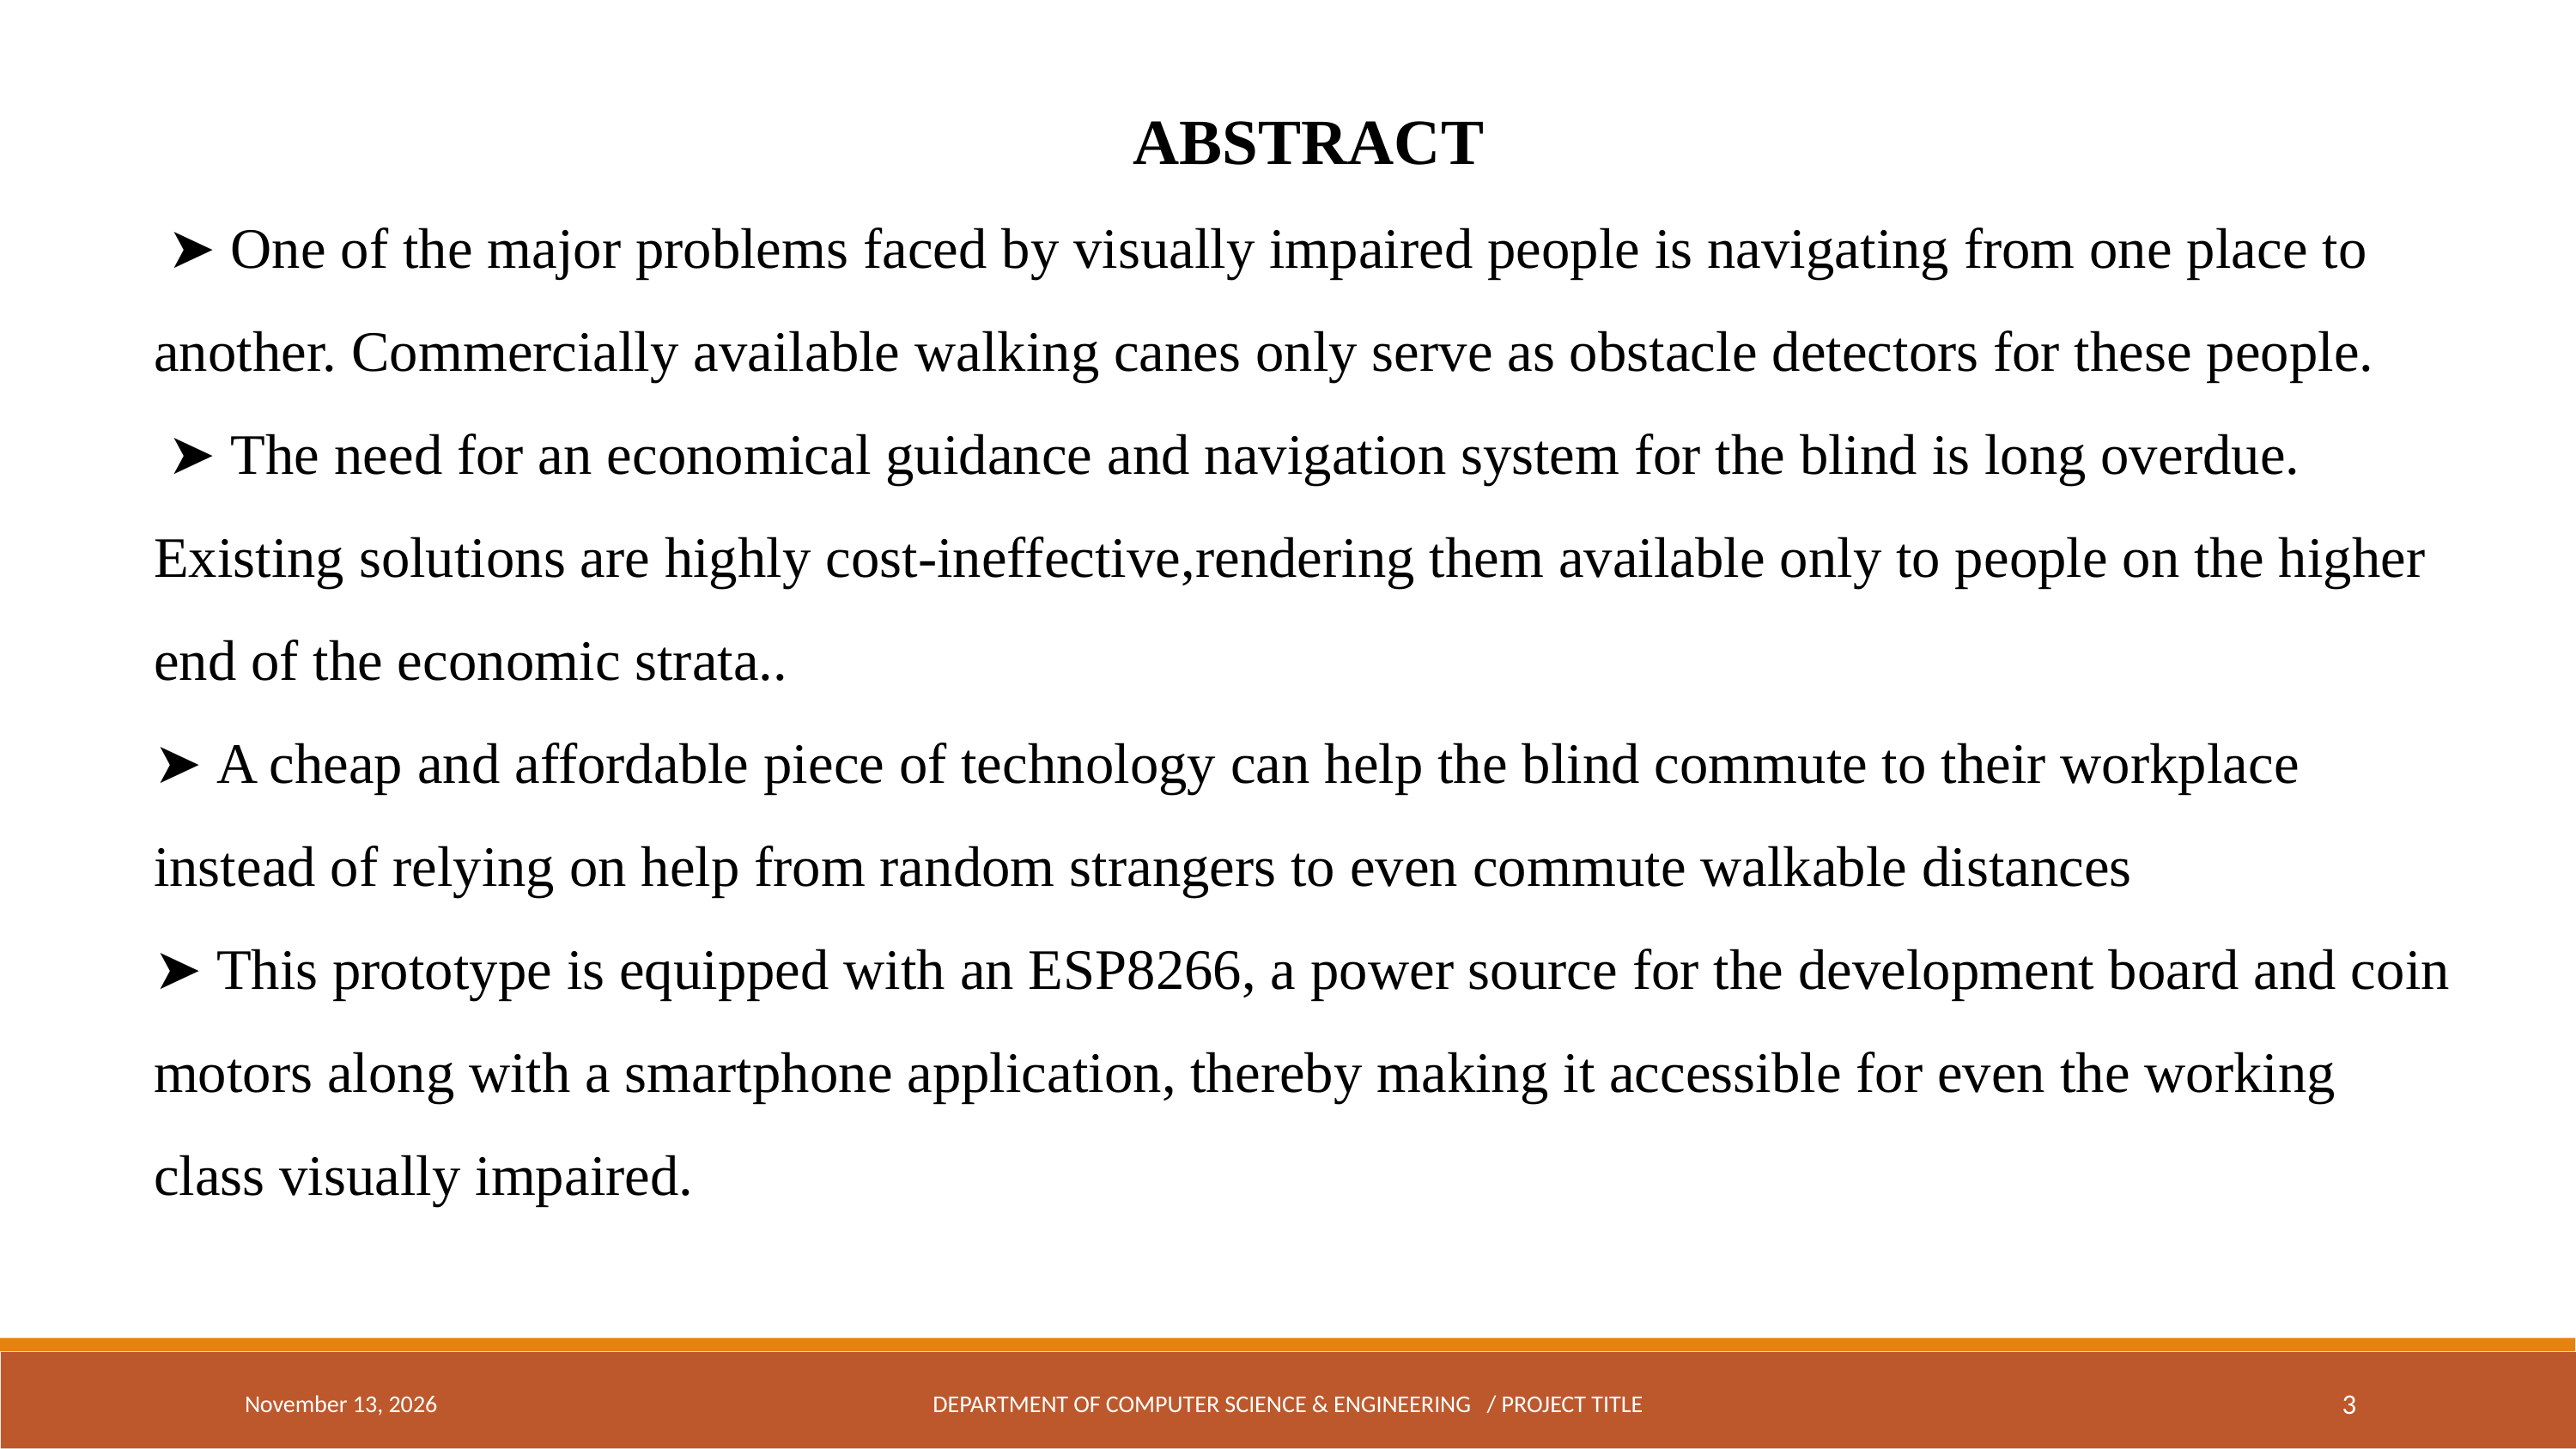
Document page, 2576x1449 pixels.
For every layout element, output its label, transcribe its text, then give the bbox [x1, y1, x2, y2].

text_box ABSTRACT ➤ One of the major problems faced by visually impaired people is navigating from one place to another. Commercially available walking canes only serve as obstacle detectors for these people. ➤ The need for an economical guidance and navigation system for the blind is long overdue. Existing solutions are highly cost-ineffective,rendering them available only to people on the higher end of the economic strata.. ➤ A cheap and affordable piece of technology can help the blind commute to their workplace instead of relying on help from random strangers to even commute walkable distances ➤ This prototype is equipped with an ESP8266, a power source for the development board and coin motors along with a smartphone application, thereby making it accessible for even the working class visually impaired. [76, 54, 2476, 1449]
